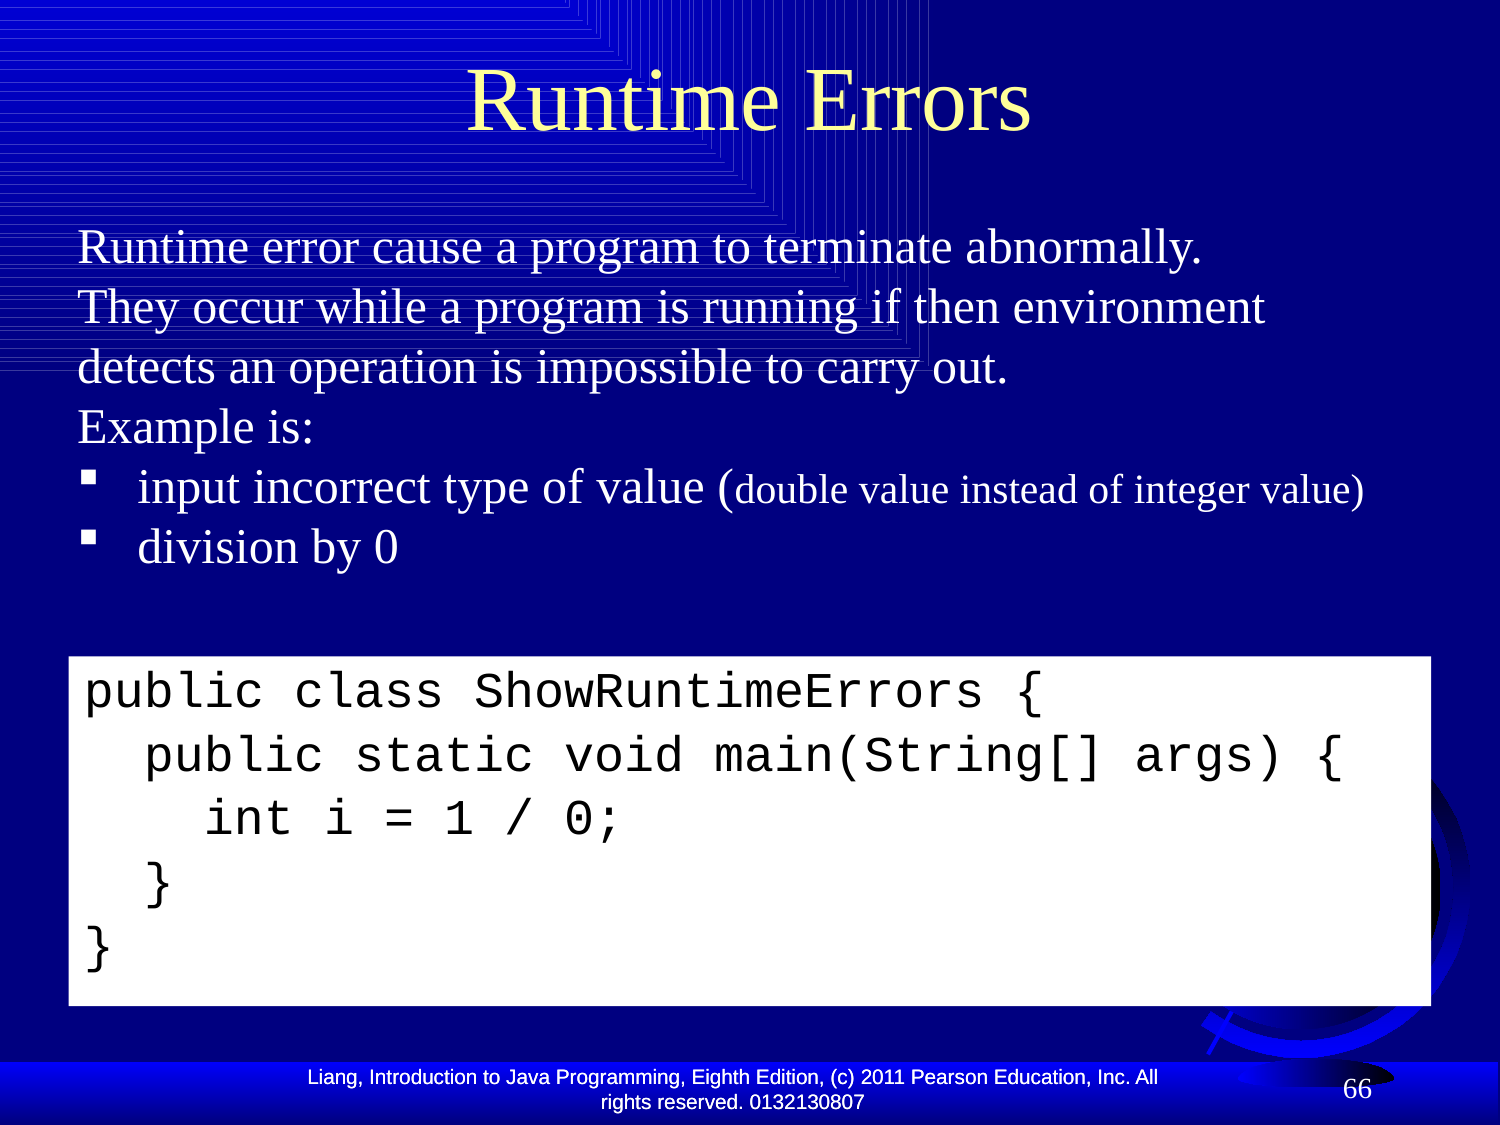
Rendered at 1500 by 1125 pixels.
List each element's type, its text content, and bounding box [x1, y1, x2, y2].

list public class ShowRuntimeErrors { public static void main(String[] args) { int i = 1 / 0; } } [68, 656, 1432, 1007]
slide_number 66 [1074, 1049, 1388, 1125]
title Runtime Errors [112, 37, 1388, 150]
text_box Runtime error cause a program to terminate abnormally. They occur while a program is running if then environment detects an operation is impossible to carry out. Example is: input incorrect type of value (double value instead of integer value) division by 0 [62, 206, 1413, 581]
